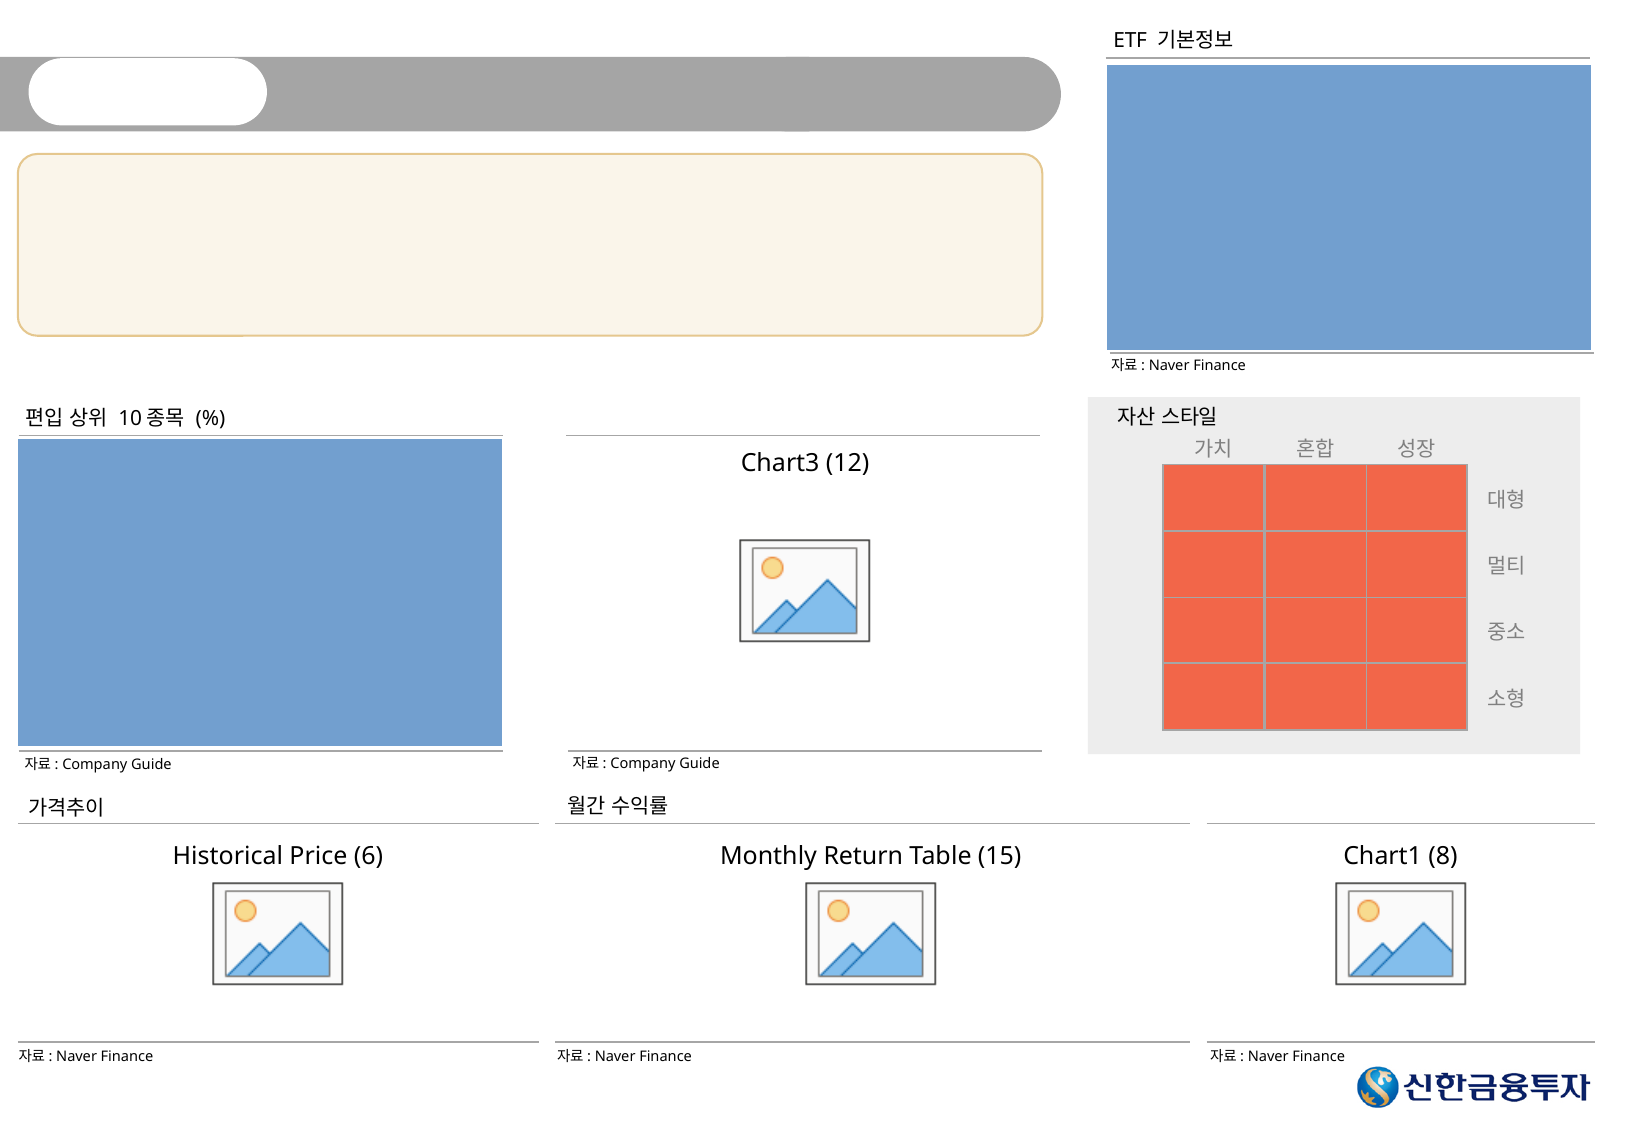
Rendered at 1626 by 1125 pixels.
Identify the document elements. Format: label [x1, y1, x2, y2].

picture [554, 830, 1188, 1038]
picture [1206, 830, 1595, 1038]
picture [17, 830, 539, 1038]
picture [567, 437, 1043, 745]
picture [1265, 464, 1467, 730]
picture [1162, 464, 1264, 730]
picture [1355, 1064, 1593, 1110]
